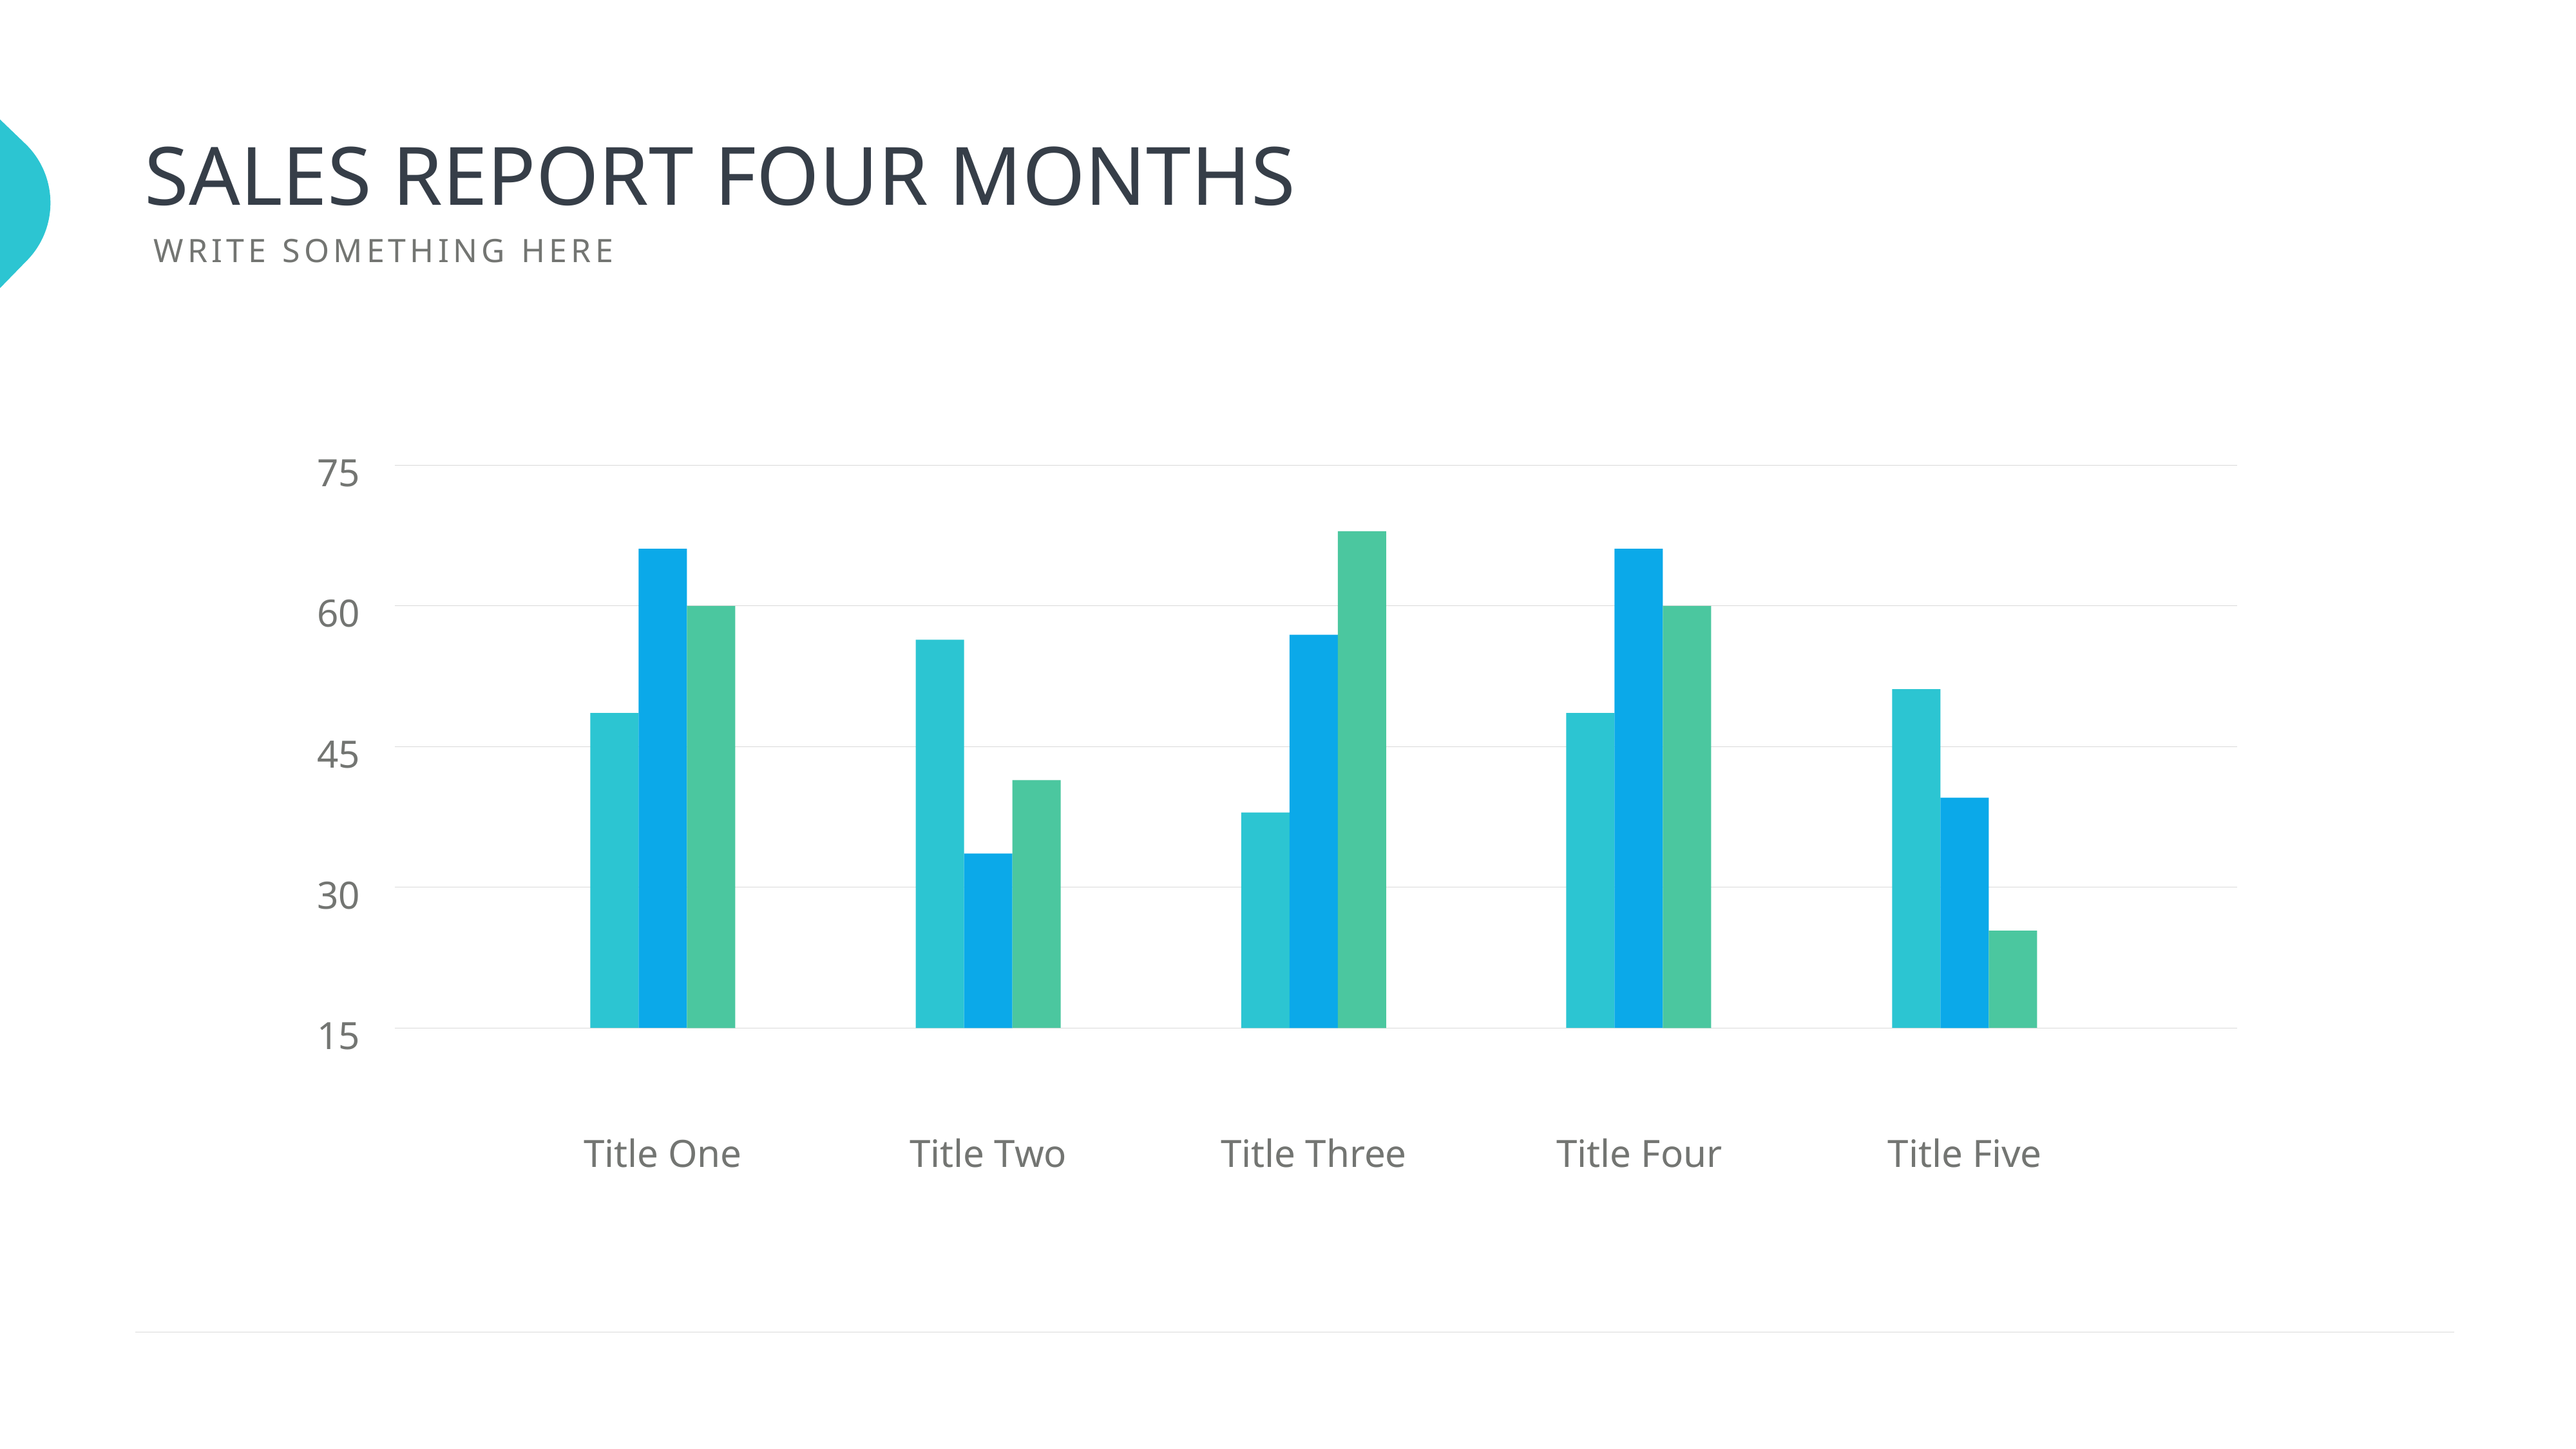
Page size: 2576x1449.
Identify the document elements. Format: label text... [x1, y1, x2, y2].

text_box Title Three [1203, 1112, 1425, 1180]
text_box 75 [282, 431, 395, 499]
text_box Title Four [1528, 1112, 1750, 1180]
text_box 30 [282, 853, 394, 922]
text_box 60 [282, 572, 394, 639]
text_box Title One [551, 1112, 774, 1180]
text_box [1241, 531, 1386, 1028]
text_box 45 [282, 713, 394, 781]
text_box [1566, 549, 1712, 1028]
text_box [135, 119, 1643, 274]
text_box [590, 549, 736, 1028]
text_box Title Two [877, 1112, 1099, 1180]
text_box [1892, 689, 2037, 1028]
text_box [394, 465, 2238, 1028]
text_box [915, 639, 1061, 1028]
text_box [0, 118, 52, 289]
text_box Title Five [1854, 1112, 2076, 1180]
text_box 15 [282, 994, 395, 1062]
